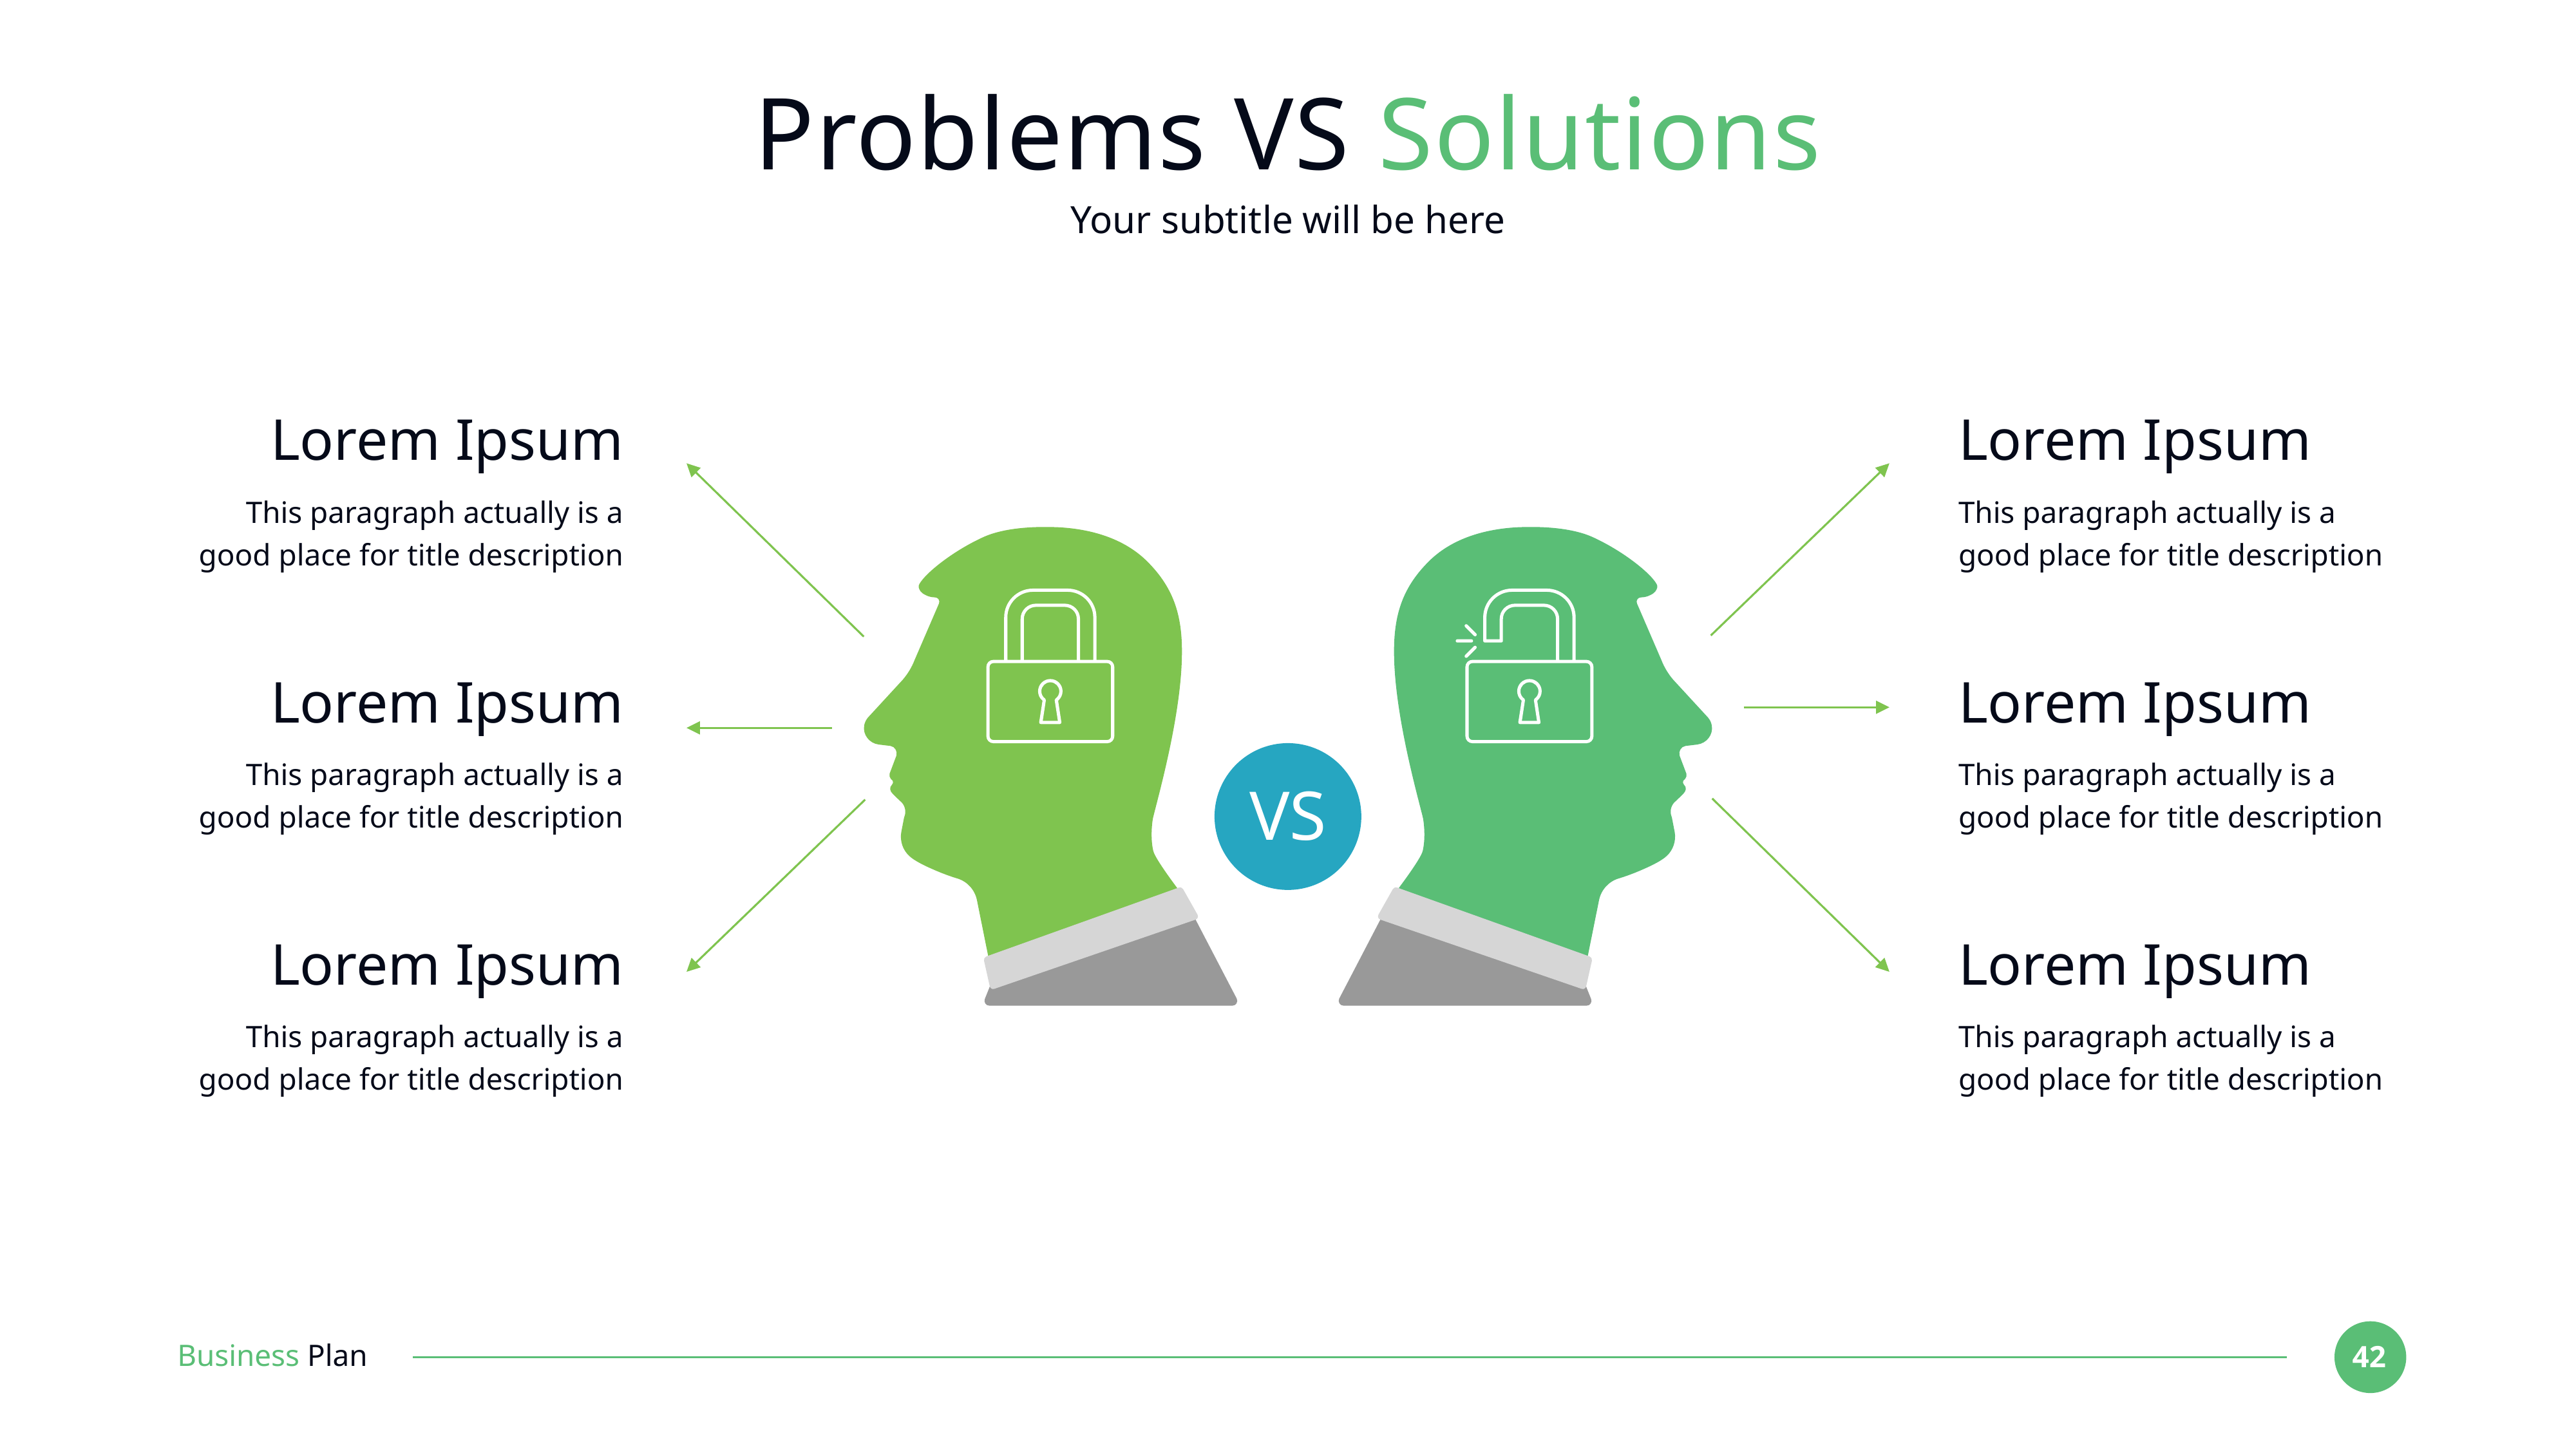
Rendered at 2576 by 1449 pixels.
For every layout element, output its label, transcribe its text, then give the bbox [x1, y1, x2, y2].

text_box [1238, 742, 1338, 773]
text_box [1958, 928, 2397, 1097]
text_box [862, 526, 1238, 1006]
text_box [1958, 404, 2397, 573]
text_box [1958, 666, 2397, 835]
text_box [687, 799, 866, 972]
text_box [1710, 463, 1889, 636]
text_box VS [1238, 773, 1338, 854]
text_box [687, 463, 864, 637]
text_box [1238, 854, 1338, 891]
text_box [1338, 526, 1714, 1006]
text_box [1712, 798, 1889, 972]
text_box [185, 928, 624, 1097]
list Your subtitle will be here [177, 196, 2399, 243]
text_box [185, 404, 624, 573]
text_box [185, 666, 624, 835]
title Problems VS Solutions [177, 70, 2399, 193]
